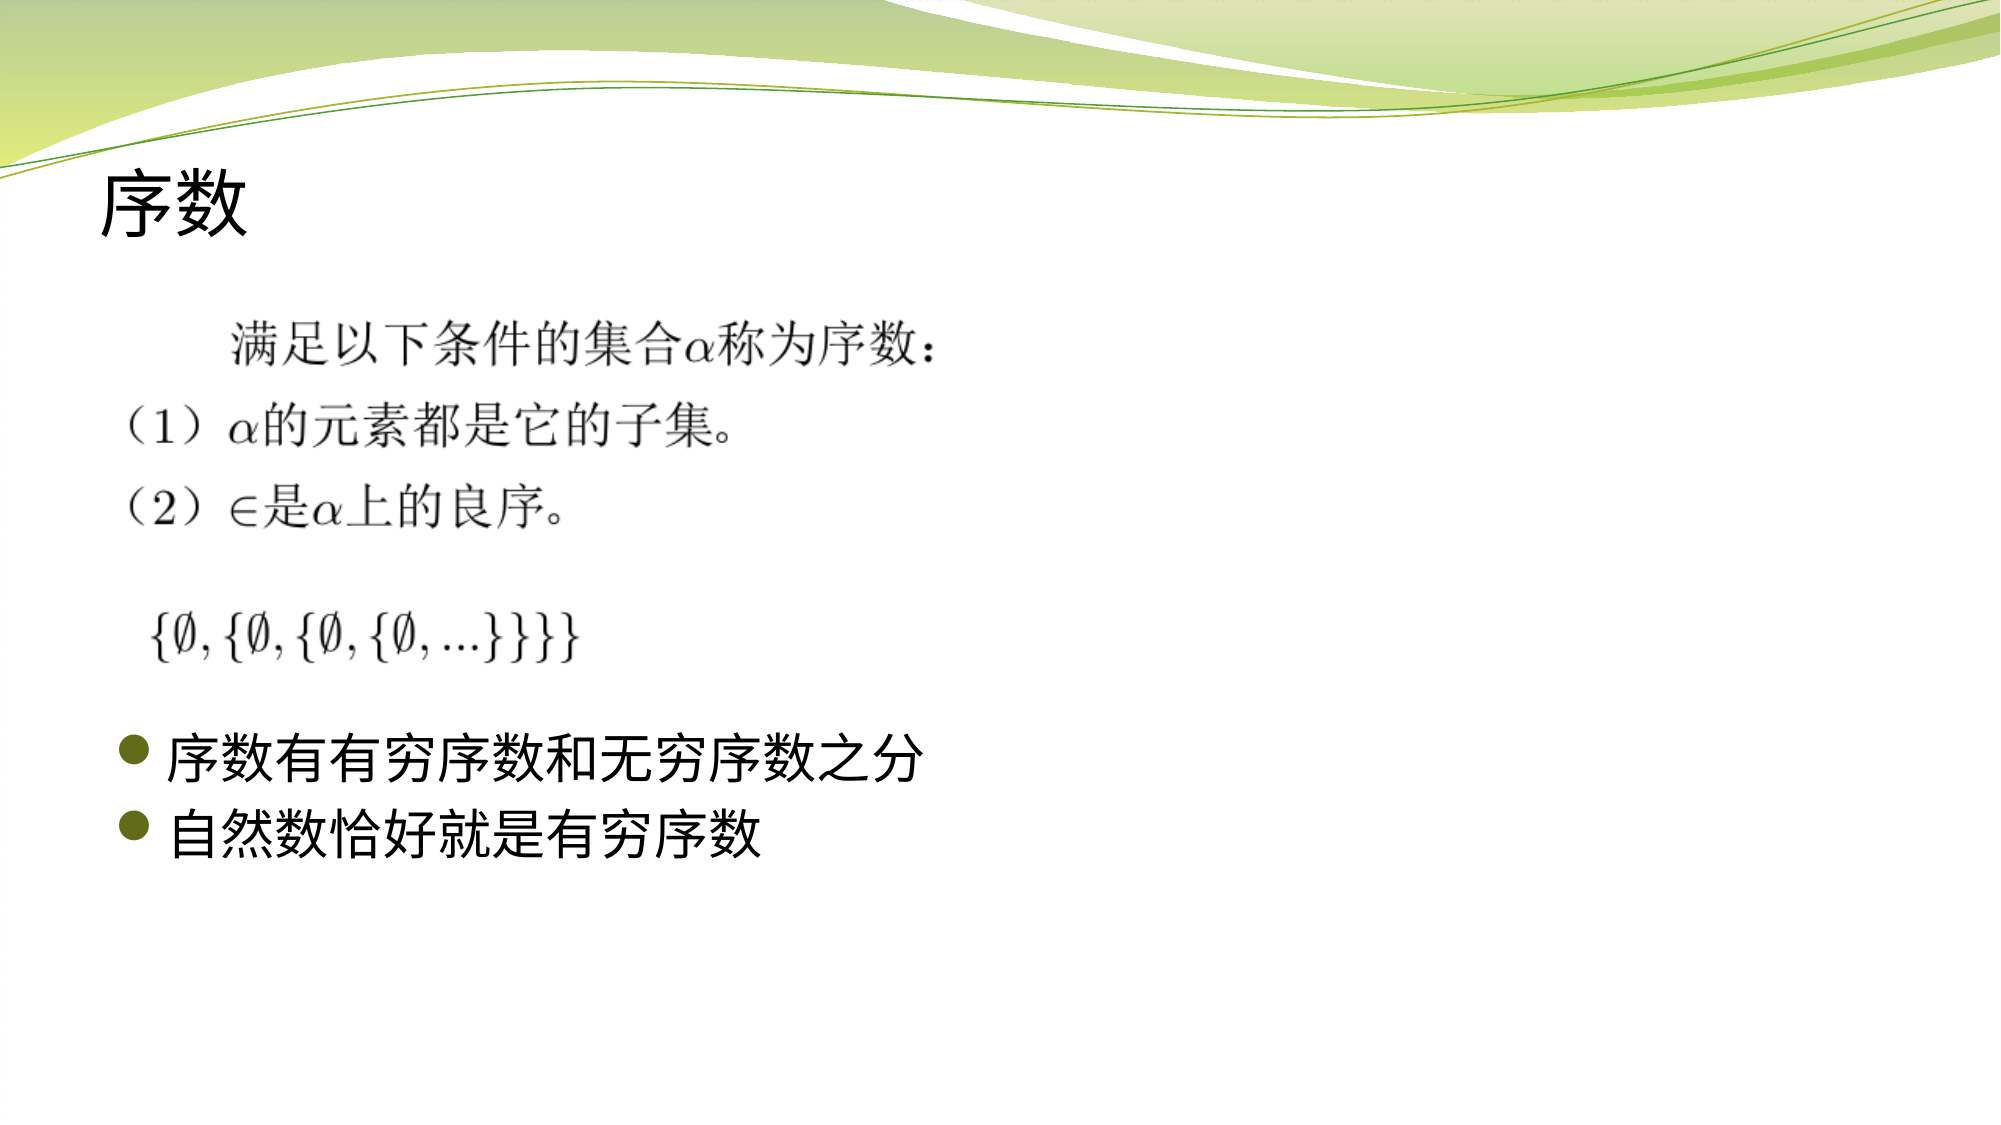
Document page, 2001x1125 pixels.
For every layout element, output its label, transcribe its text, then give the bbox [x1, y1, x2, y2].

list 序数有有穷序数和无穷序数之分 自然数恰好就是有穷序数 [99, 716, 1900, 941]
title 序数 [99, 59, 1900, 247]
picture [99, 578, 647, 690]
picture [99, 274, 1463, 551]
